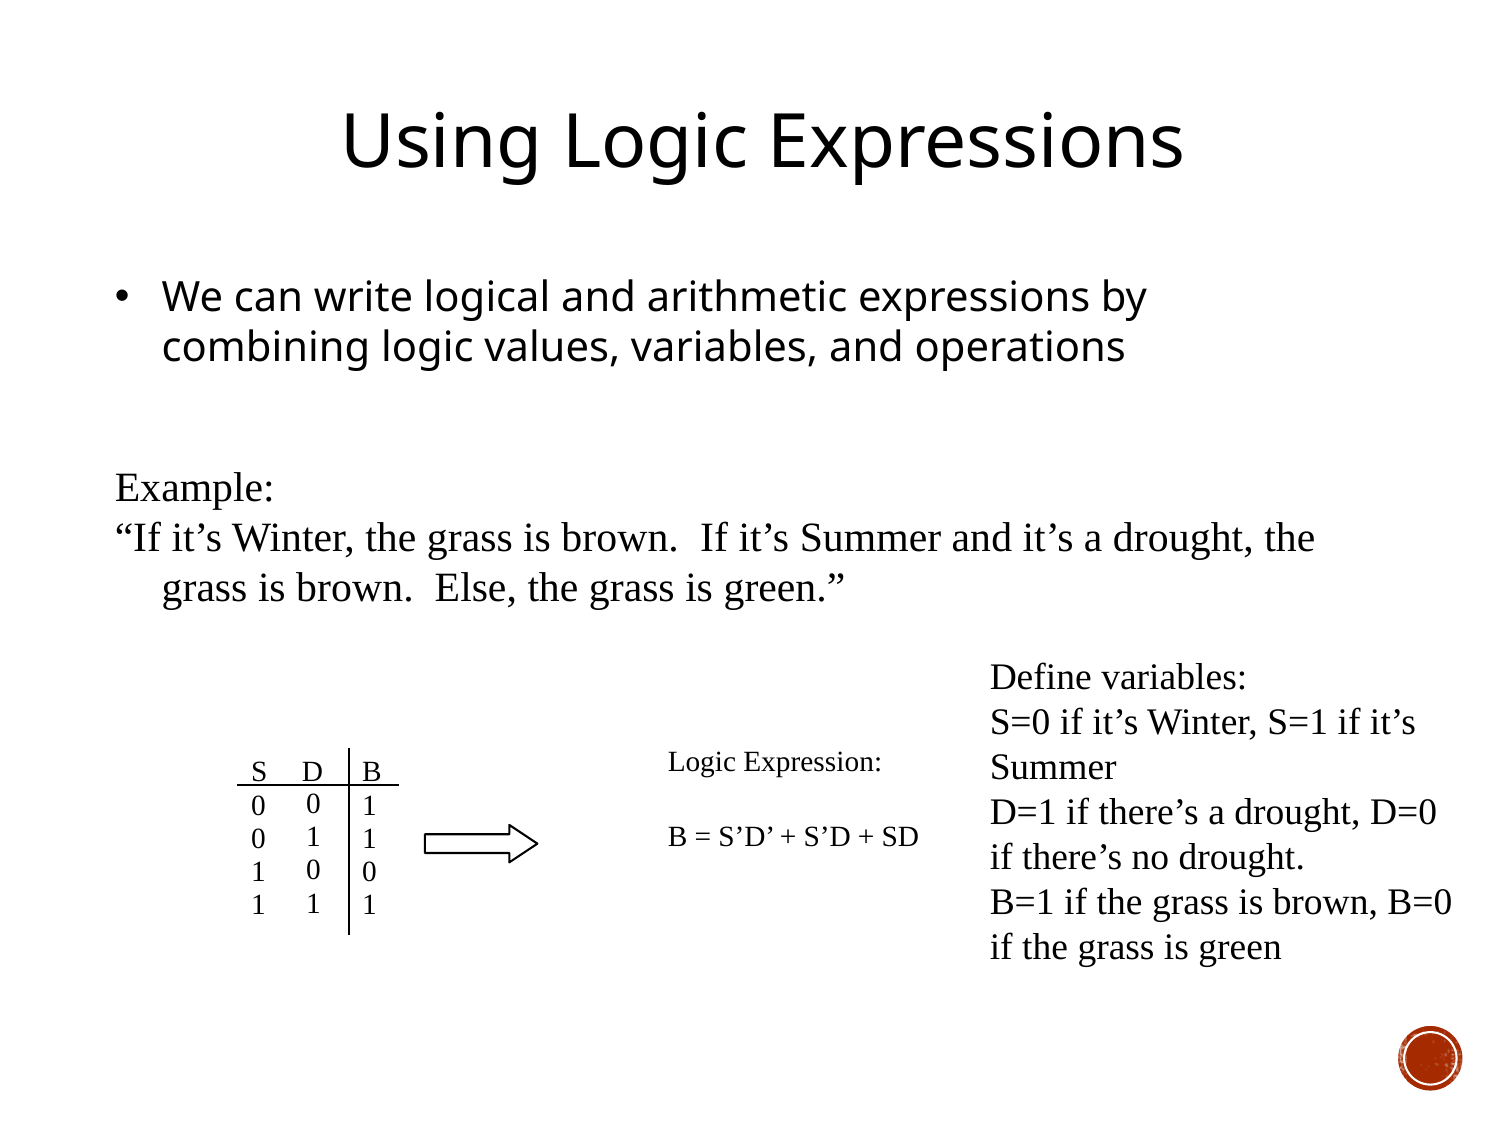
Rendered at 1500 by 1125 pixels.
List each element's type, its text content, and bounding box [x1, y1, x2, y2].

text_box D 0 1 0 1 [301, 762, 323, 928]
text_box [423, 823, 539, 864]
text_box S 0 0 1 1 [251, 762, 268, 928]
text_box Define variables: S=0 if it’s Winter, S=1 if it’s Summer D=1 if there’s a drought, D=0 if there’s no drought. B=1 if the grass is brown, B=0 if the grass is green [975, 644, 1475, 975]
text_box We can write logical and arithmetic expressions by combining logic values, variables, and operations Example: “If it’s Winter, the grass is brown. If it’s Summer and it’s a drought, the grass is brown. Else, the grass is green.” [99, 262, 1376, 618]
text_box B 1 1 0 1 [362, 762, 382, 928]
text_box Using Logic Expressions [96, 122, 1187, 190]
text_box Logic Expression: B = S’D’ + S’D + SD [667, 752, 920, 860]
